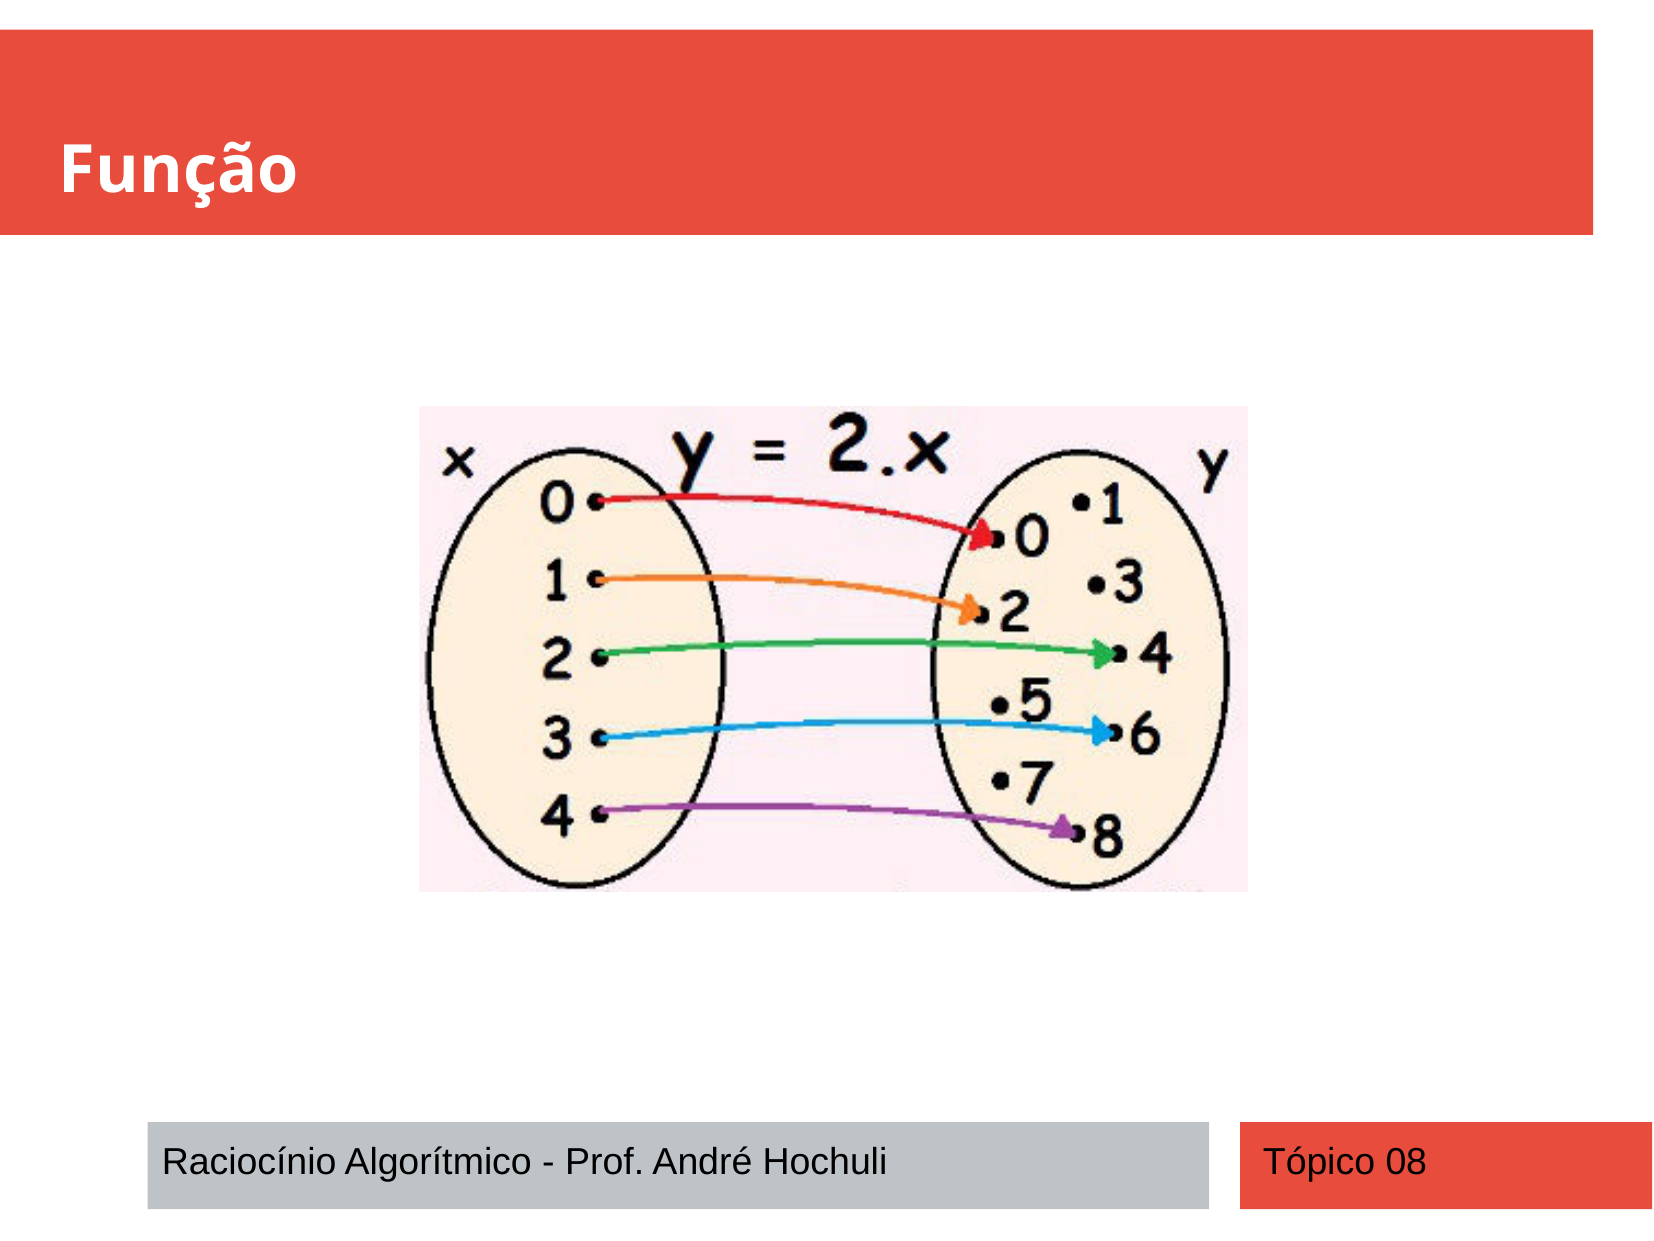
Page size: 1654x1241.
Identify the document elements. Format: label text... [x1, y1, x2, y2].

text_box Raciocínio Algorítmico - Prof. André Hochuli [147, 1129, 1204, 1189]
text_box Função [59, 59, 1594, 206]
picture [419, 406, 1249, 893]
text_box Tópico 08 [1248, 1129, 1622, 1189]
